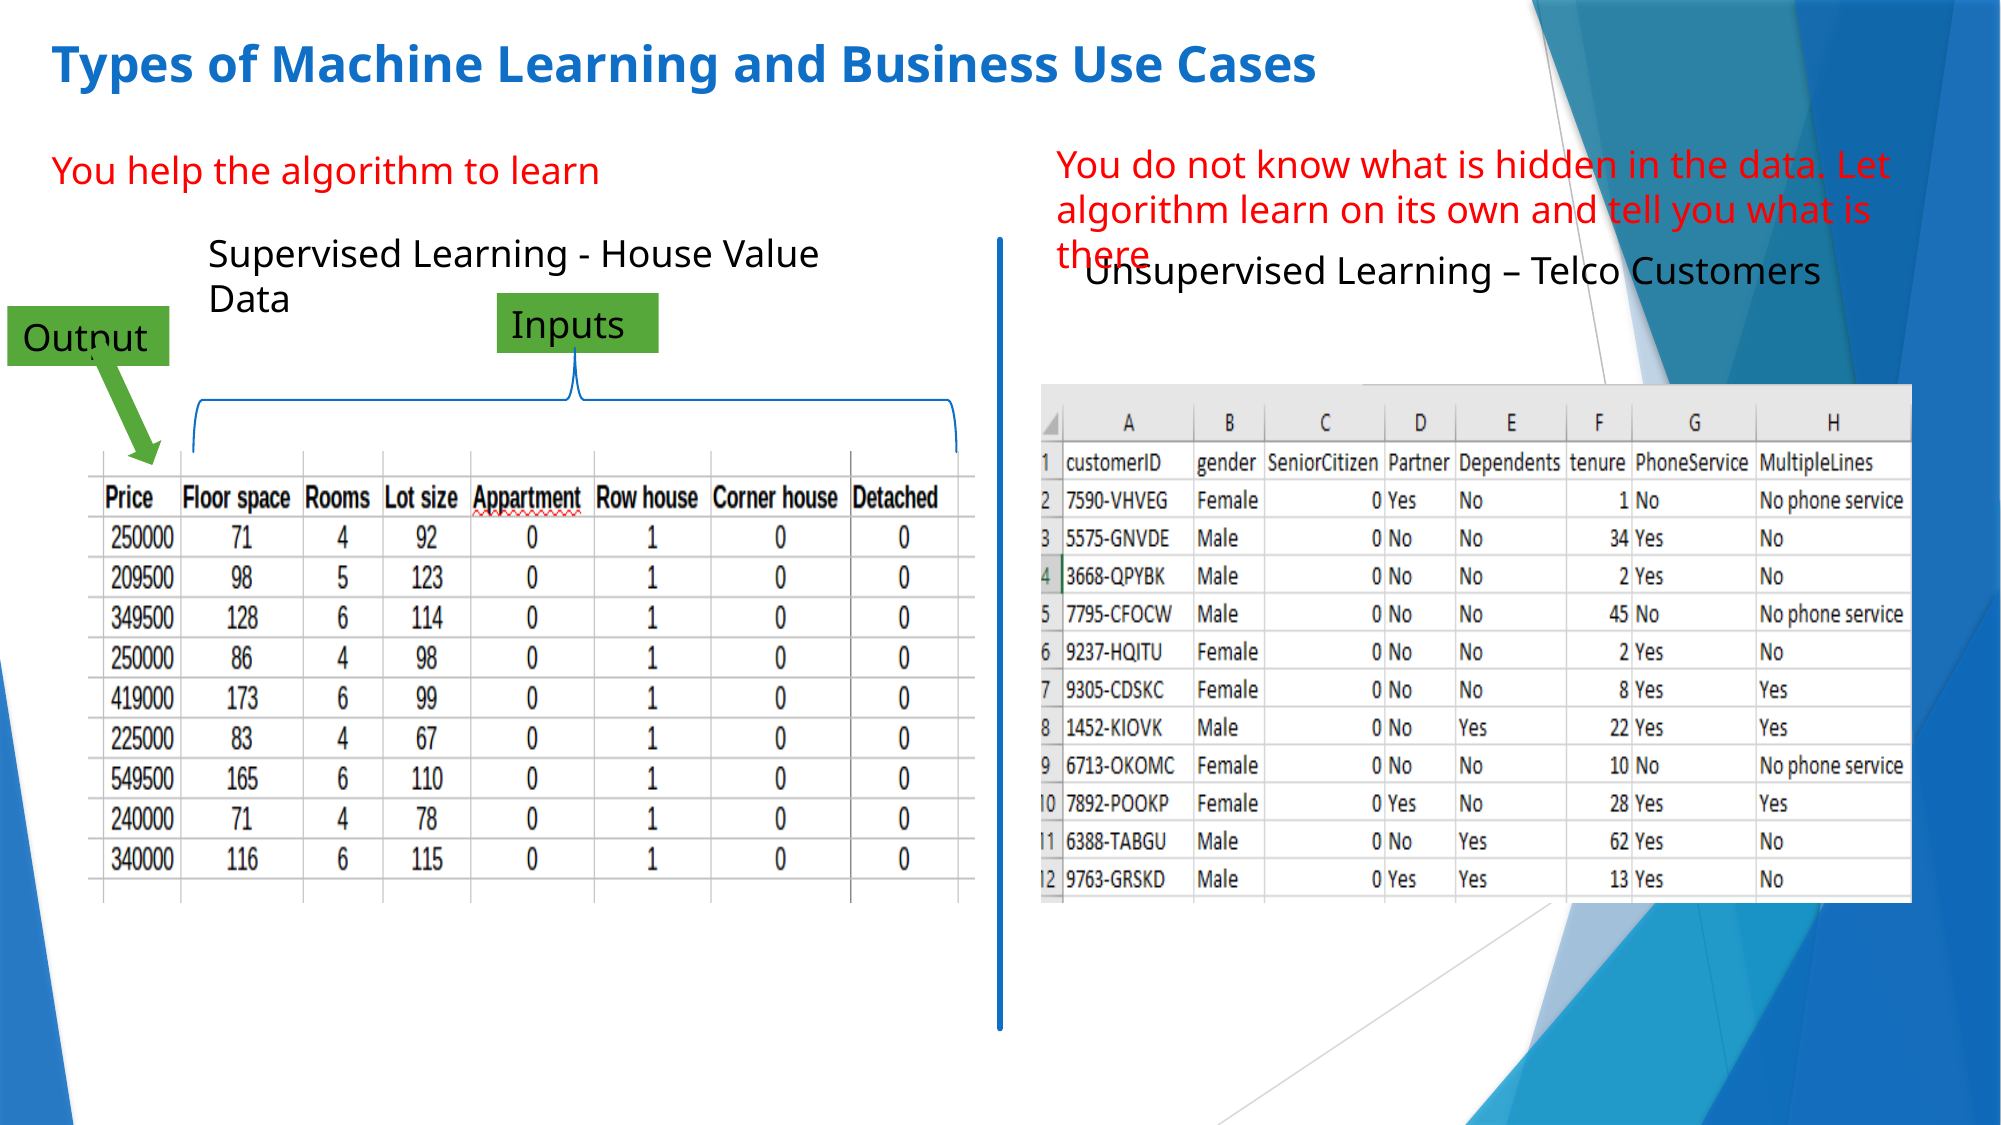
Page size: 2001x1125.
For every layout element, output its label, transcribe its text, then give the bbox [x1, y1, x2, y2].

text_box Unsupervised Learning – Telco Customers [1069, 284, 1912, 300]
text_box [192, 346, 958, 450]
text_box You help the algorithm to learn [36, 139, 975, 200]
text_box Inputs [496, 293, 659, 353]
picture [1041, 384, 1913, 904]
picture [87, 451, 976, 904]
text_box Output [7, 306, 170, 366]
text_box You do not know what is hidden in the data. Let algorithm learn on its own and tell you what is there [1041, 134, 1980, 284]
text_box Types of Machine Learning and Business Use Cases [36, 25, 1652, 159]
text_box Supervised Learning - House Value Data [193, 222, 889, 328]
text_box [87, 341, 163, 450]
